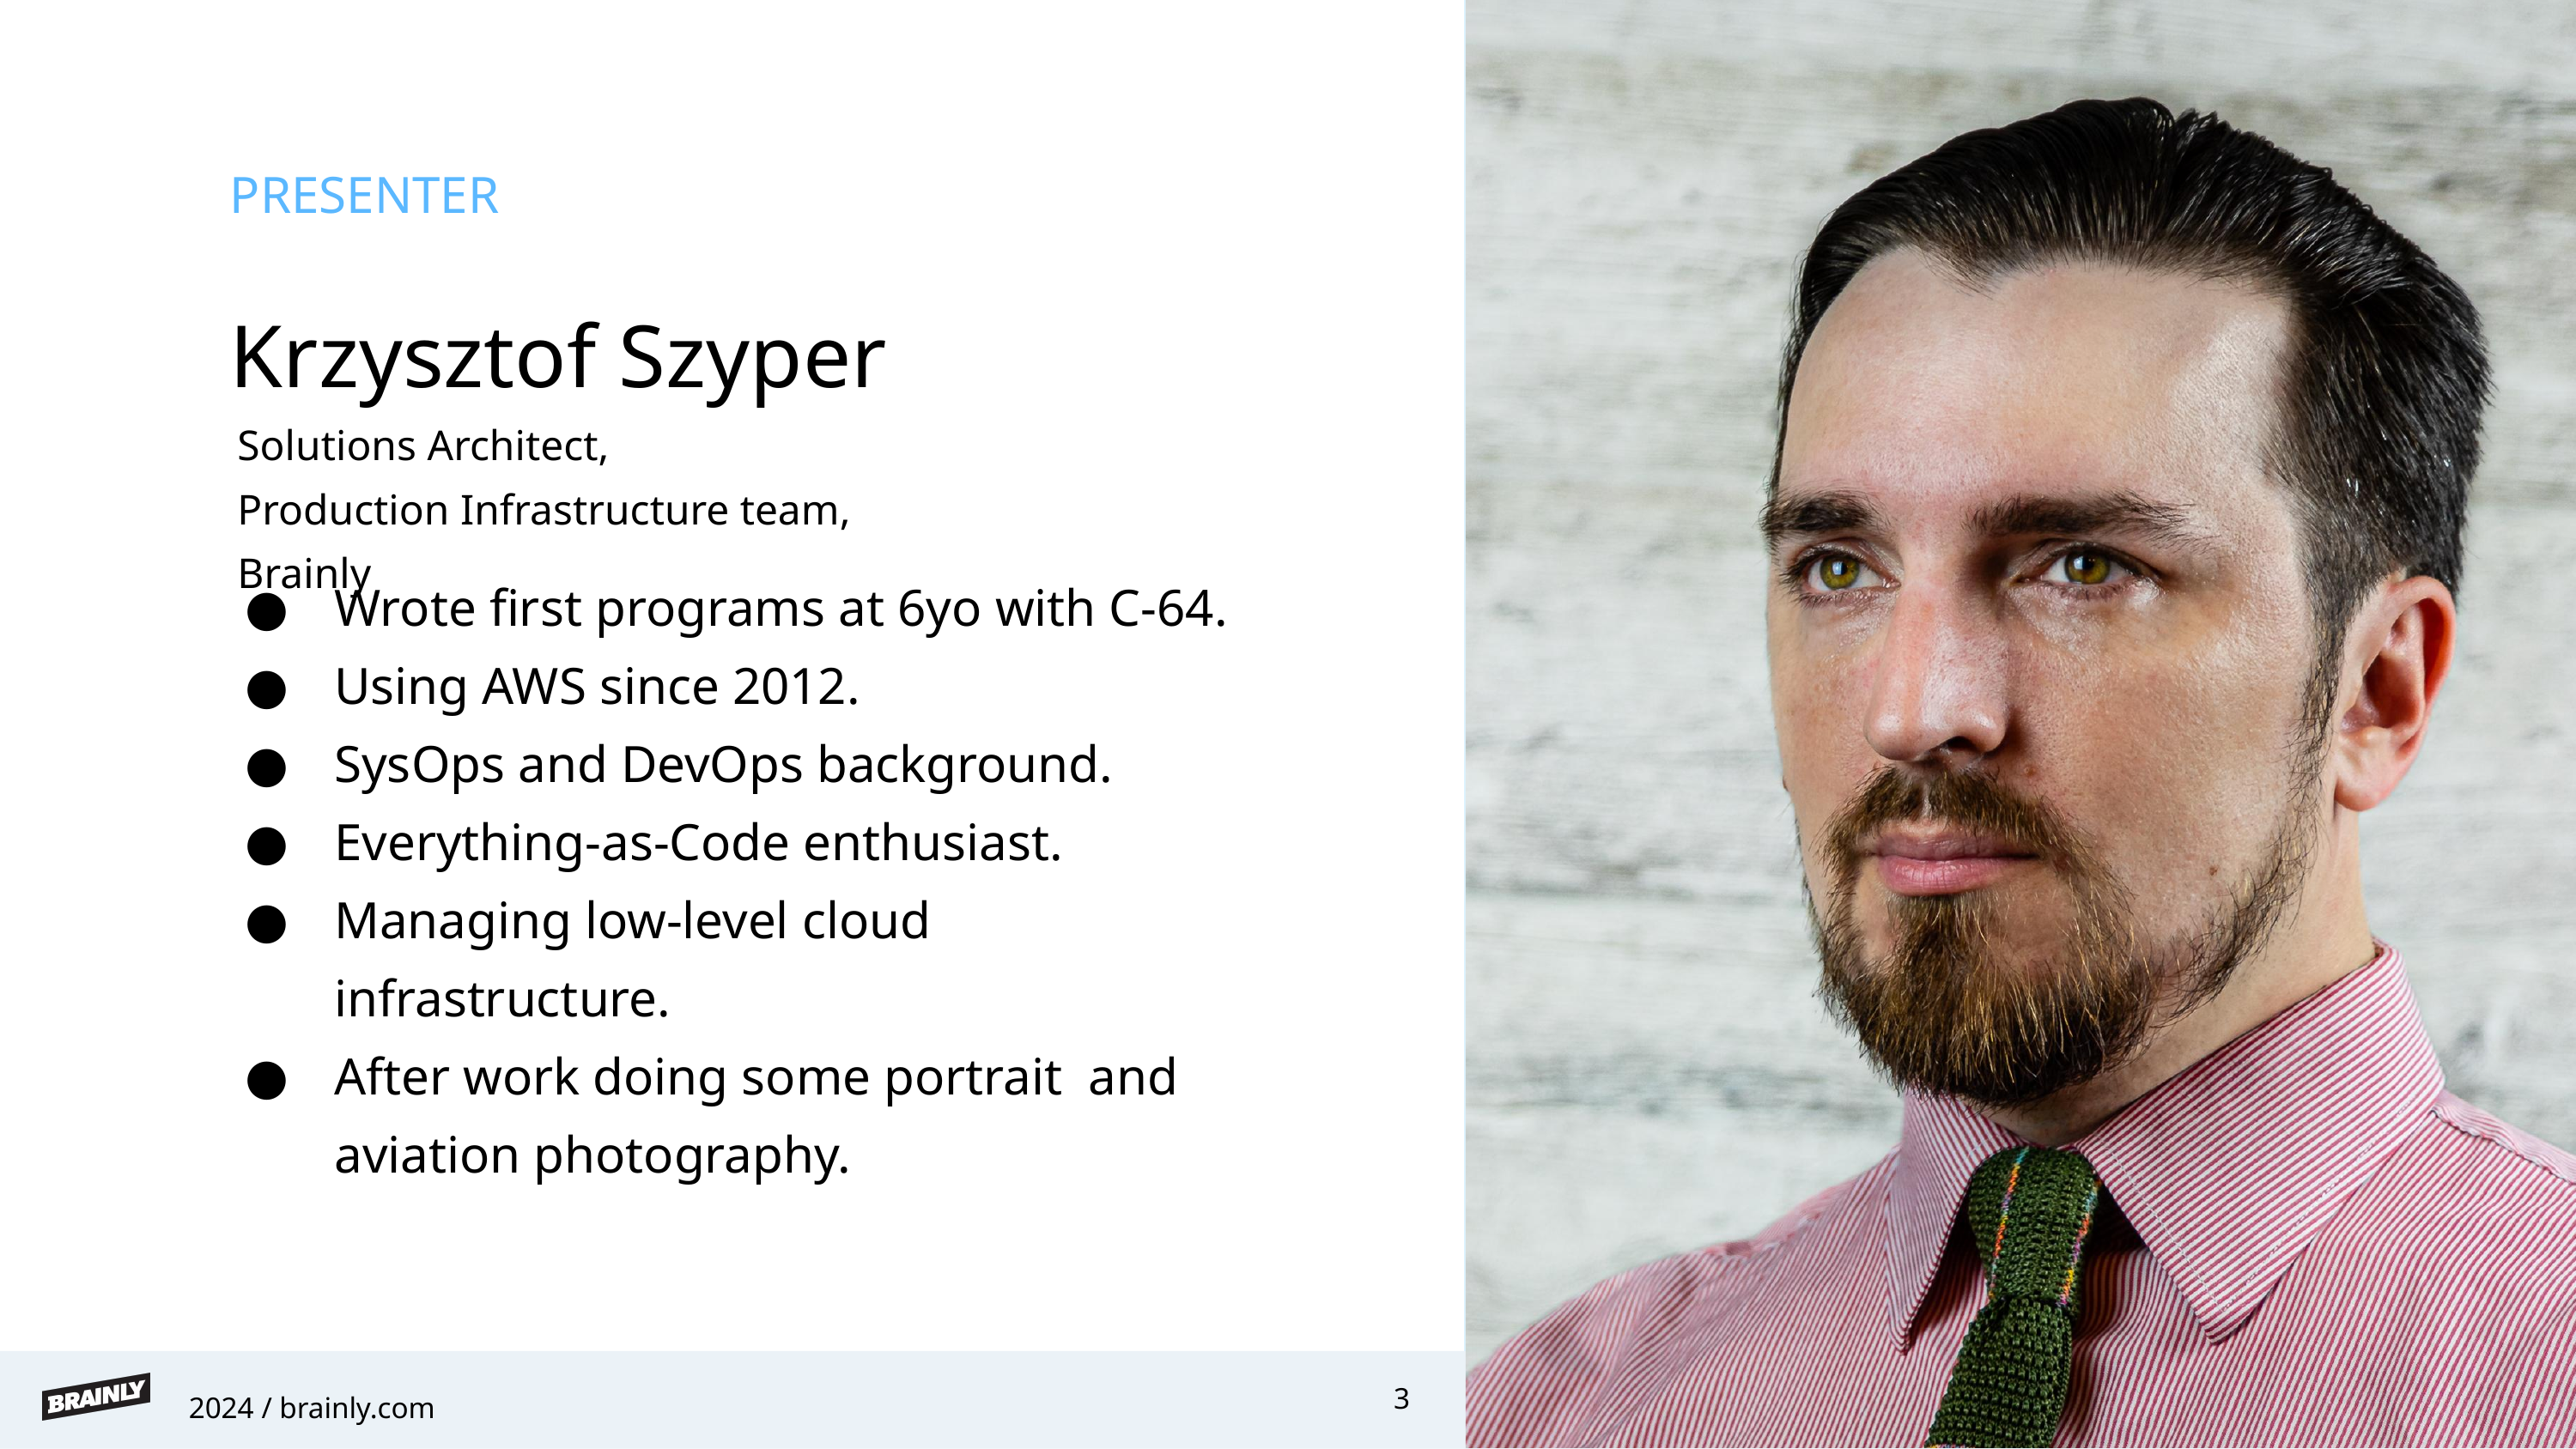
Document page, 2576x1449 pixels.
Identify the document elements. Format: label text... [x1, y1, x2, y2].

picture [42, 1372, 150, 1422]
text_box Krzysztof Szyper [210, 293, 1298, 498]
text_box PRESENTER [210, 153, 1298, 293]
text_box ‹#› [1281, 1375, 1437, 1424]
text_box 2024 / brainly.com [169, 1363, 1282, 1434]
text_box Wrote first programs at 6yo with C-64. Using AWS since 2012. SysOps and DevOps background. Everything-as-Code enthusiast. Managing low-level cloud infrastructure. After work doing some portrait and aviation photography. [210, 605, 1298, 1193]
picture [1465, 0, 2576, 1449]
text_box Solutions Architect, Production Infrastructure team, Brainly [224, 391, 1336, 610]
text_box [0, 1350, 1460, 1449]
